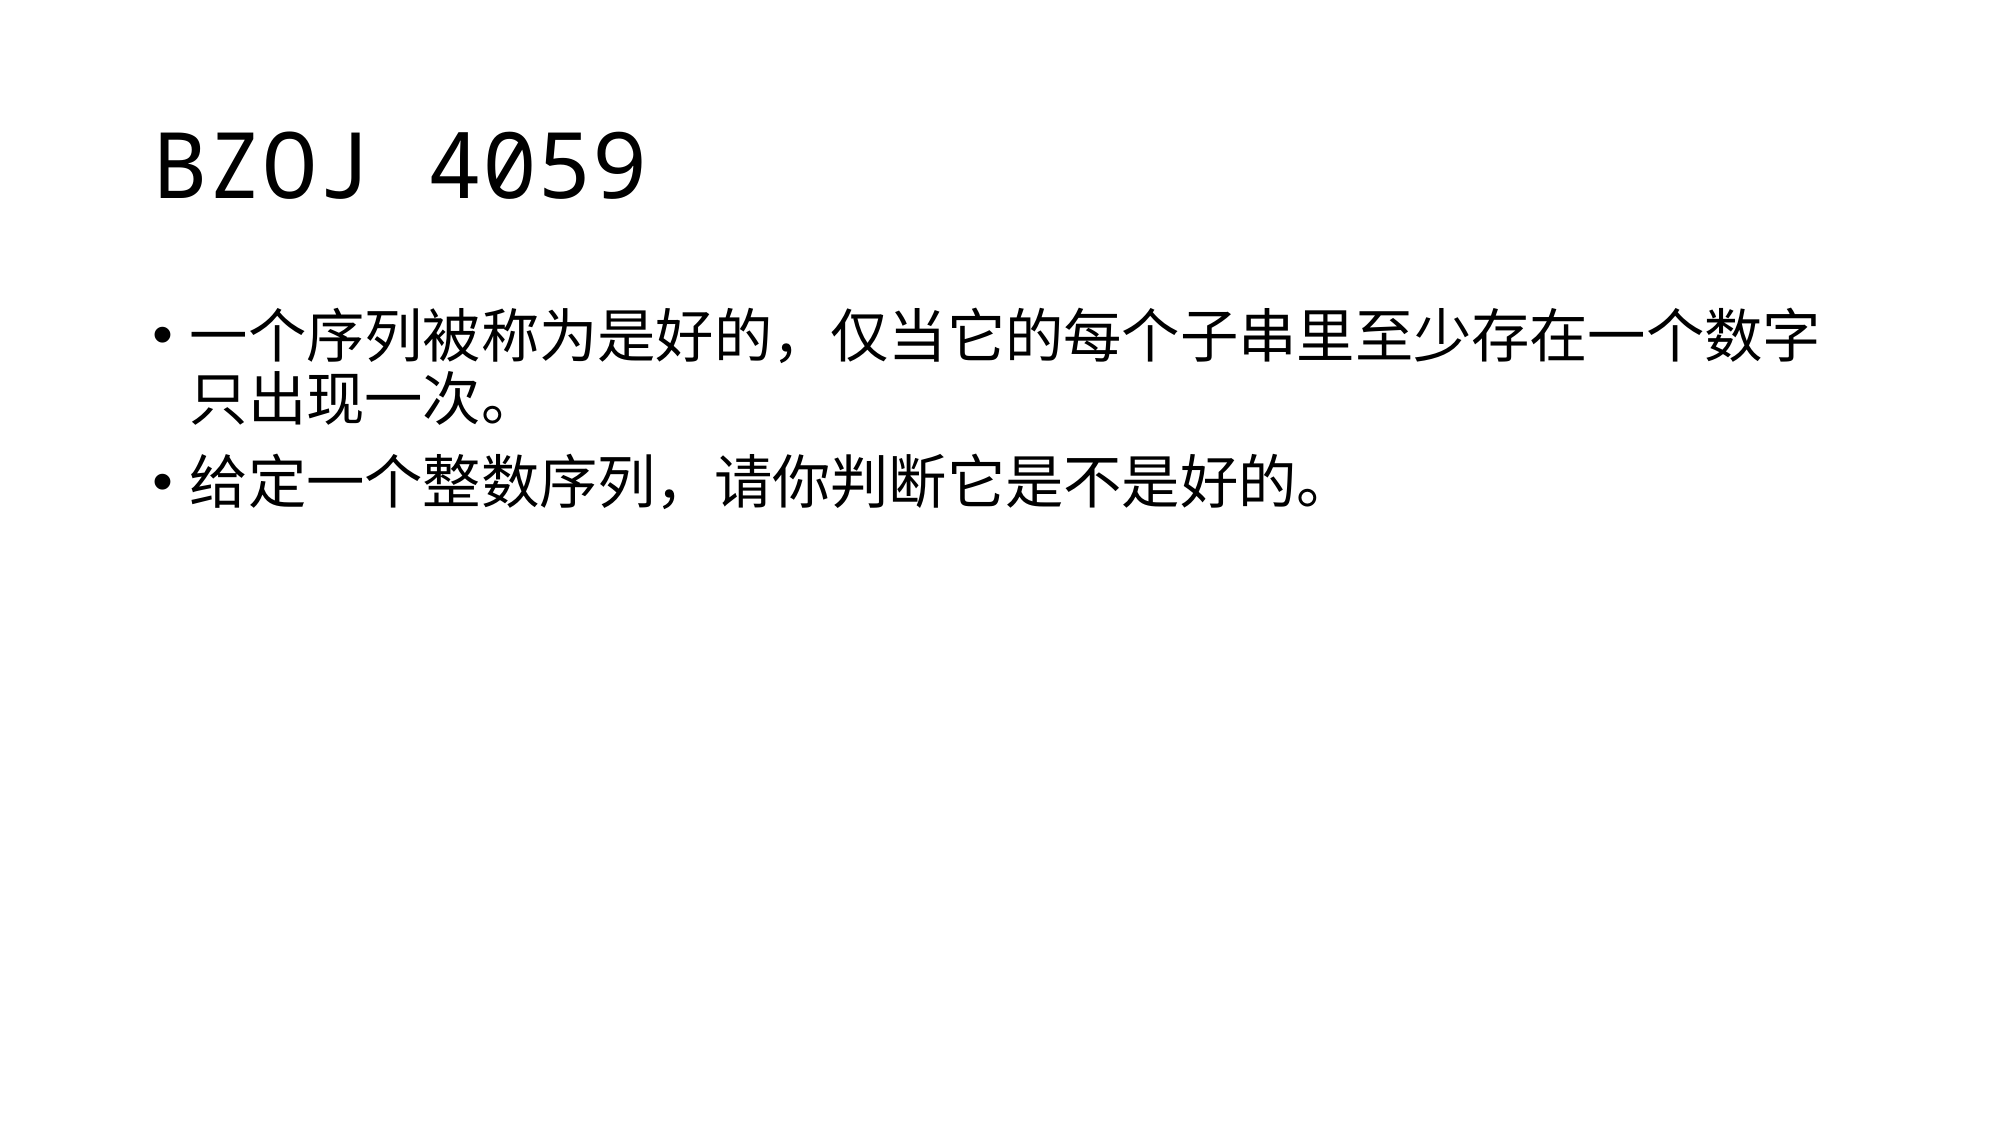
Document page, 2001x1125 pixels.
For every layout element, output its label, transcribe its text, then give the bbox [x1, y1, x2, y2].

list 一个序列被称为是好的，仅当它的每个子串里至少存在一个数字只出现一次。 给定一个整数序列，请你判断它是不是好的。 [137, 299, 1863, 1014]
title BZOJ 4059 [137, 59, 1863, 278]
